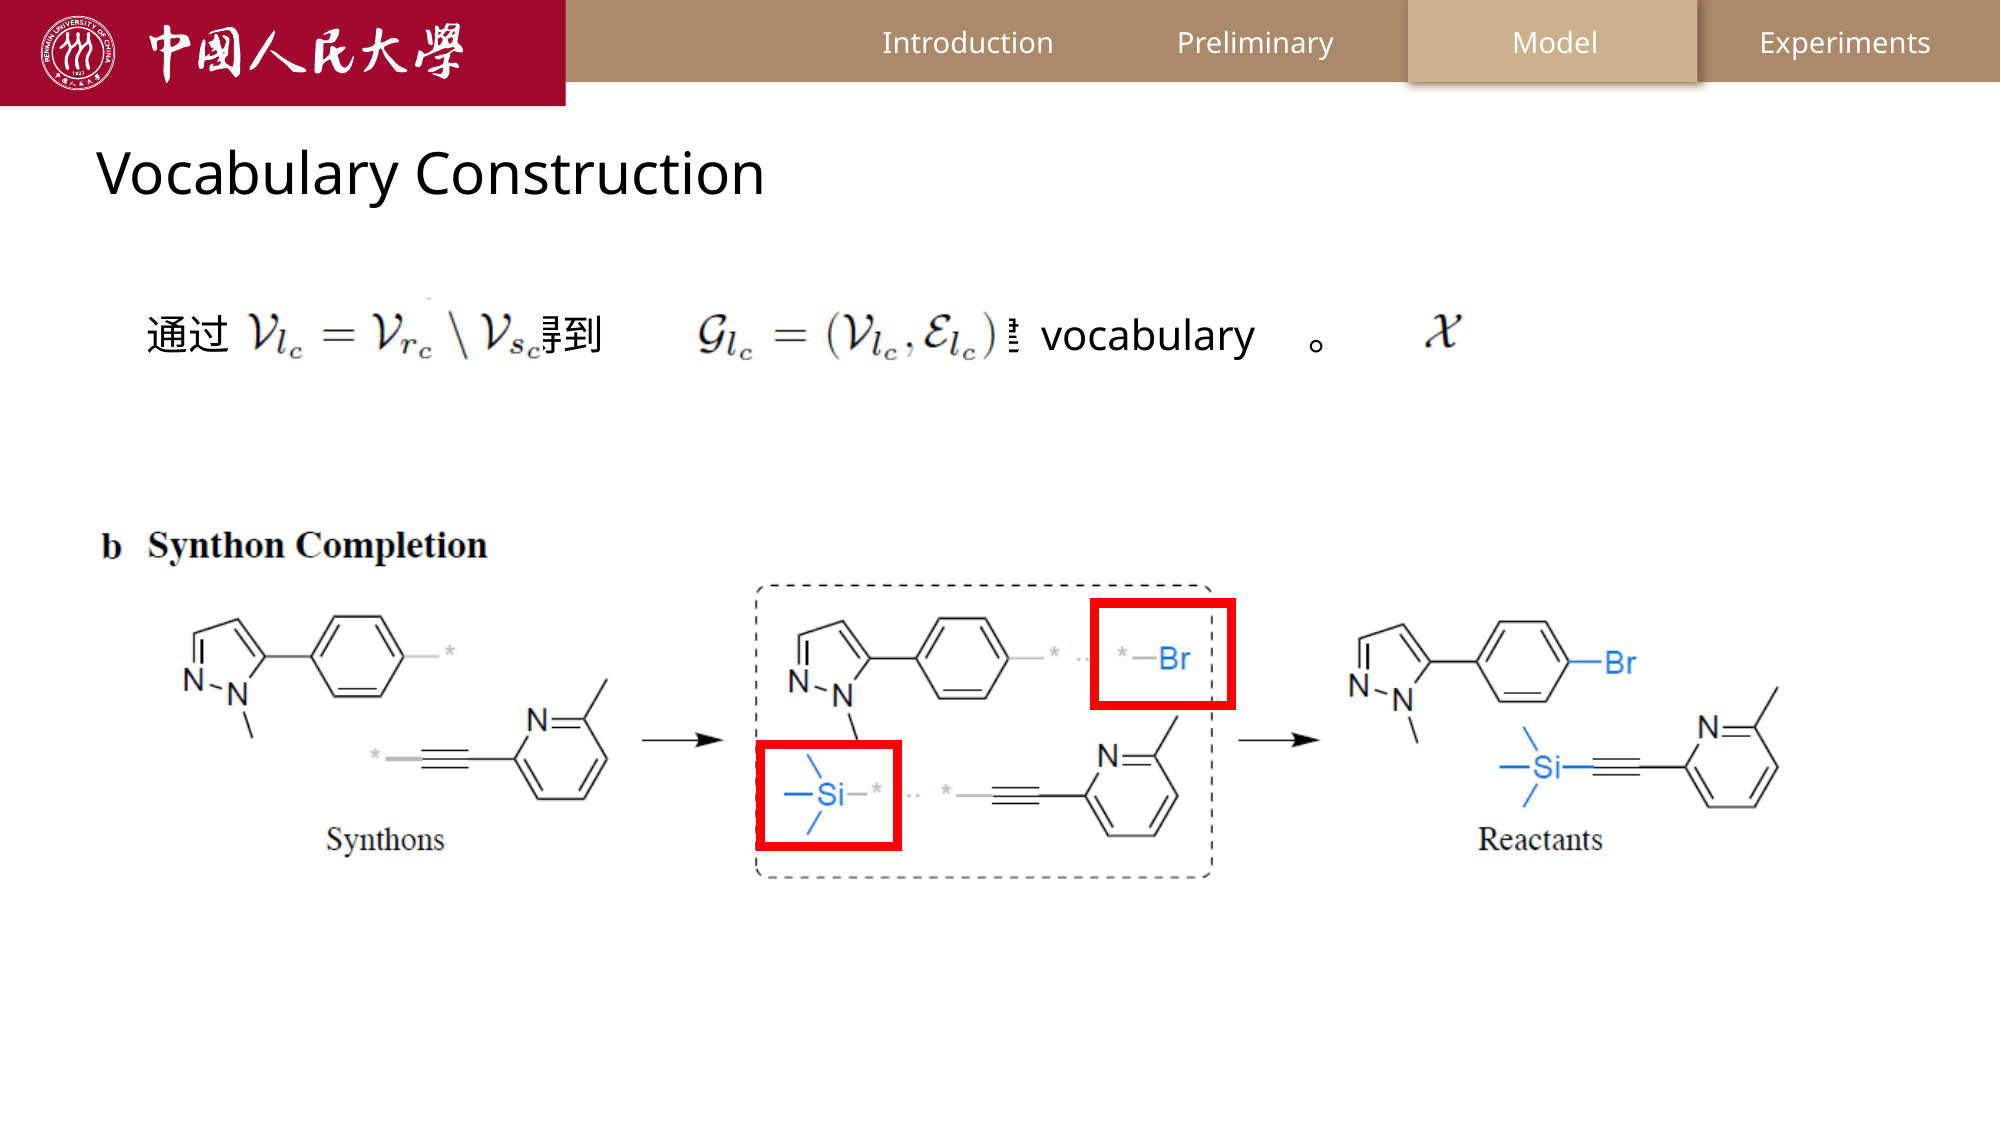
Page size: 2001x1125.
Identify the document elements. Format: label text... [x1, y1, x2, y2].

text_box 通过 来得到 ，以构建 vocabulary 。 [131, 301, 1886, 367]
picture [241, 298, 543, 365]
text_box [40, 15, 116, 91]
text_box Model [1424, 16, 1686, 67]
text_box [149, 22, 464, 84]
text_box [567, 0, 1400, 83]
text_box Preliminary [1116, 16, 1395, 67]
text_box [0, 0, 567, 107]
picture [1424, 302, 1466, 355]
picture [63, 500, 1874, 889]
text_box [1712, 0, 2000, 83]
text_box Vocabulary Construction [81, 129, 1144, 214]
text_box [1407, 0, 1698, 83]
text_box Experiments [1708, 16, 1983, 67]
text_box Introduction [842, 16, 1095, 67]
picture [691, 302, 1009, 369]
